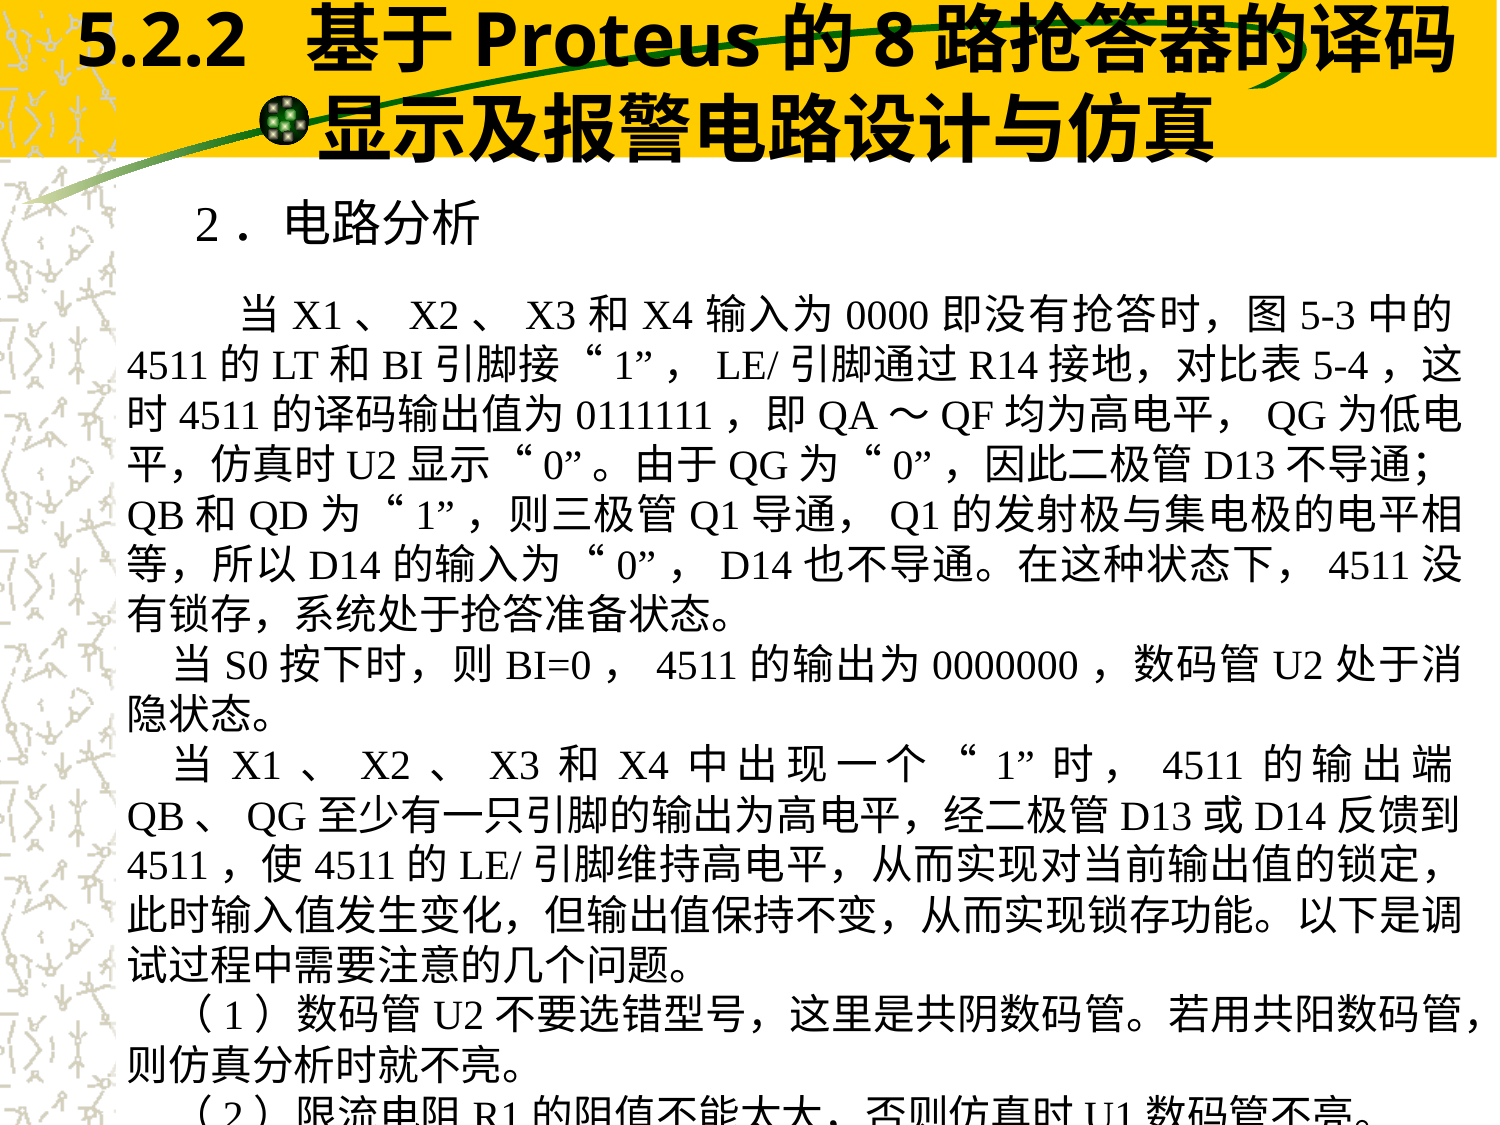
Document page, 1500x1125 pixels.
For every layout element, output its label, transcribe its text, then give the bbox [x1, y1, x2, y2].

title 5.2.2 基于Proteus的8路抢答器的译码显示及报警电路设计与仿真 [56, 0, 1479, 165]
text_box 2．电路分析 [135, 184, 1411, 260]
picture [0, 11, 116, 1125]
text_box 当X1、X2、X3和X4输入为0000即没有抢答时，图5-3中的4511的LT和BI引脚接“1”，LE/引脚通过R14接地，对比表5-4，这时4511的译码输出值为0111111，即QA～QF均为高电平，QG为低电平，仿真时U2显示“0”。由于QG为“0”，因此二极管D13不导通；QB和QD为“1”，则三极管Q1导通，Q1的发射极与集电极的电平相等，所以D14的输入为“0”，D14也不导通。在这种状态下，4511没有锁存，系统处于抢答准备状态。 当S0按下时，则BI=0，4511的输出为0000000，数码管U2处于消隐状态。 当X1、X2、X3和X4中出现一个“1”时，4511的输出端QB、QG至少有一只引脚的输出为高电平，经二极管D13或D14反馈到4511，使4511的LE/引脚维持高电平，从而实现对当前输出值的锁定，此时输入值发生变化，但输出值保持不变，从而实现锁存功能。以下是调试过程中需要注意的几个问题。 （1）数码管U2不要选错型号，这里是共阴数码管。若用共阳数码管，则仿真分析时就不亮。 （2）限流电阻R1的阻值不能太大，否则仿真时U1数码管不亮。 [112, 280, 1478, 1125]
